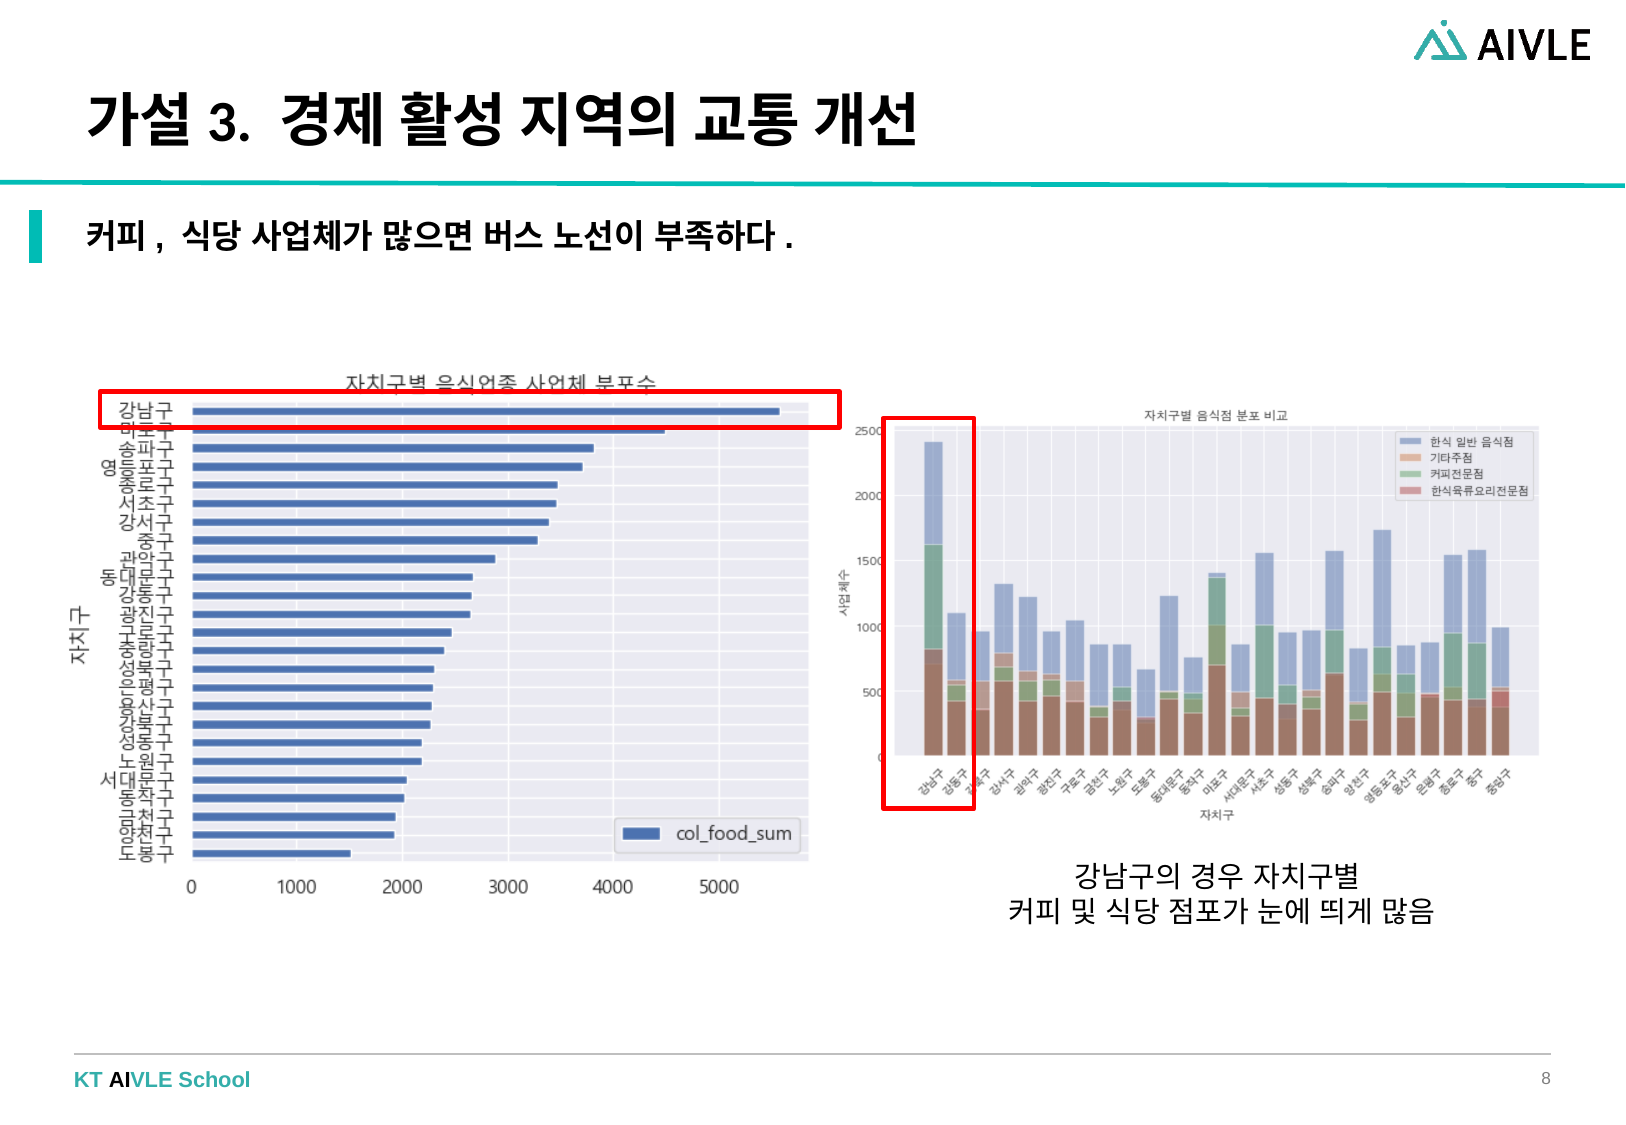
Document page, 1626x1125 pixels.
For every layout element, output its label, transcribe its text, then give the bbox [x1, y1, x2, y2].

title 가설3. 경제 활성 지역의 교통 개선 [70, 83, 1625, 181]
text_box 강남구의 경우 자치구별 커피 및 식당 점포가 눈에 띄게 많음 [883, 865, 1562, 943]
text_box [28, 209, 43, 264]
picture [1414, 20, 1590, 60]
list 커피, 식당 사업체가 많으면 버스 노선이 부족하다. [70, 212, 1625, 865]
picture [58, 363, 1561, 912]
